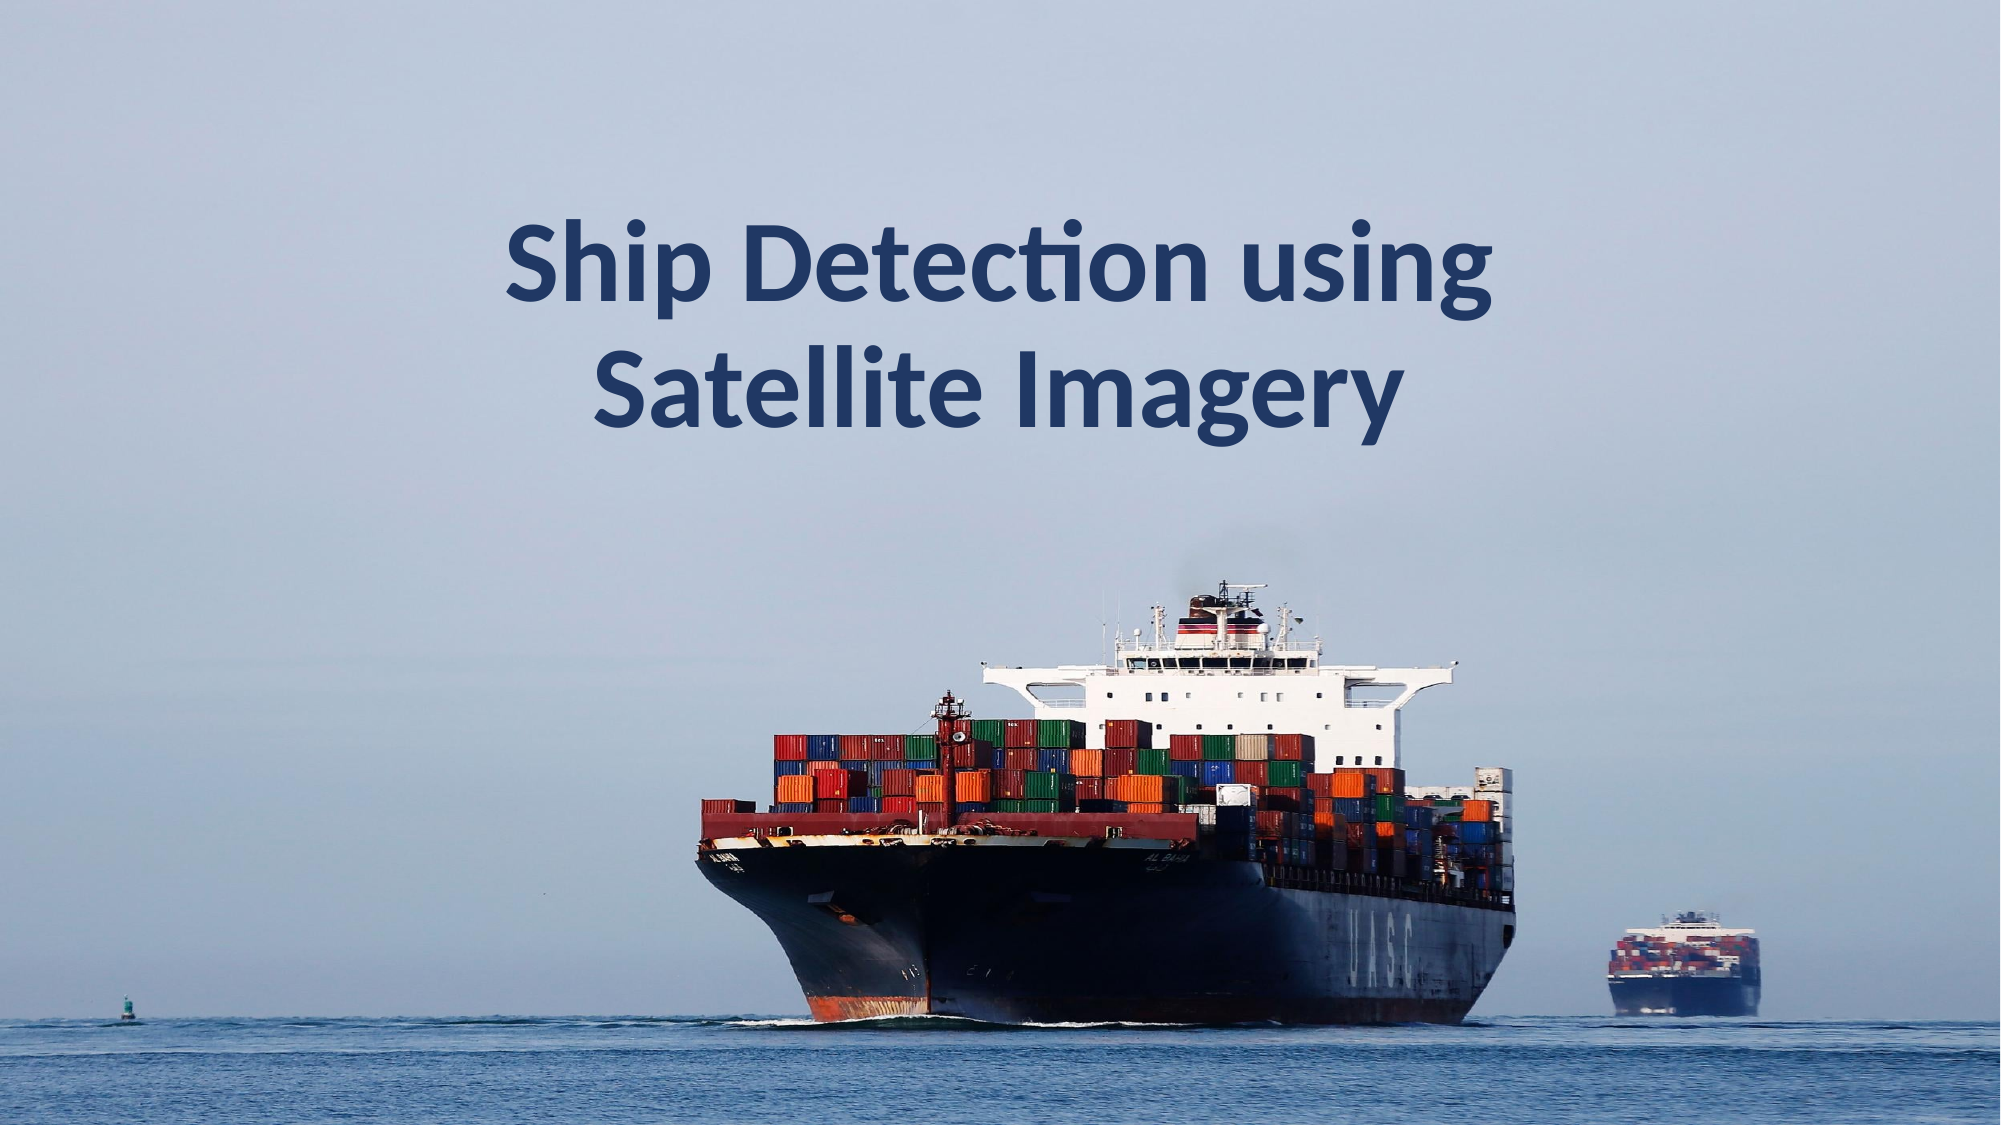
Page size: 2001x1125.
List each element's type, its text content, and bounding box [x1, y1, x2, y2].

picture [0, 0, 2001, 1125]
title Ship Detection using Satellite Imagery [464, 185, 1536, 461]
